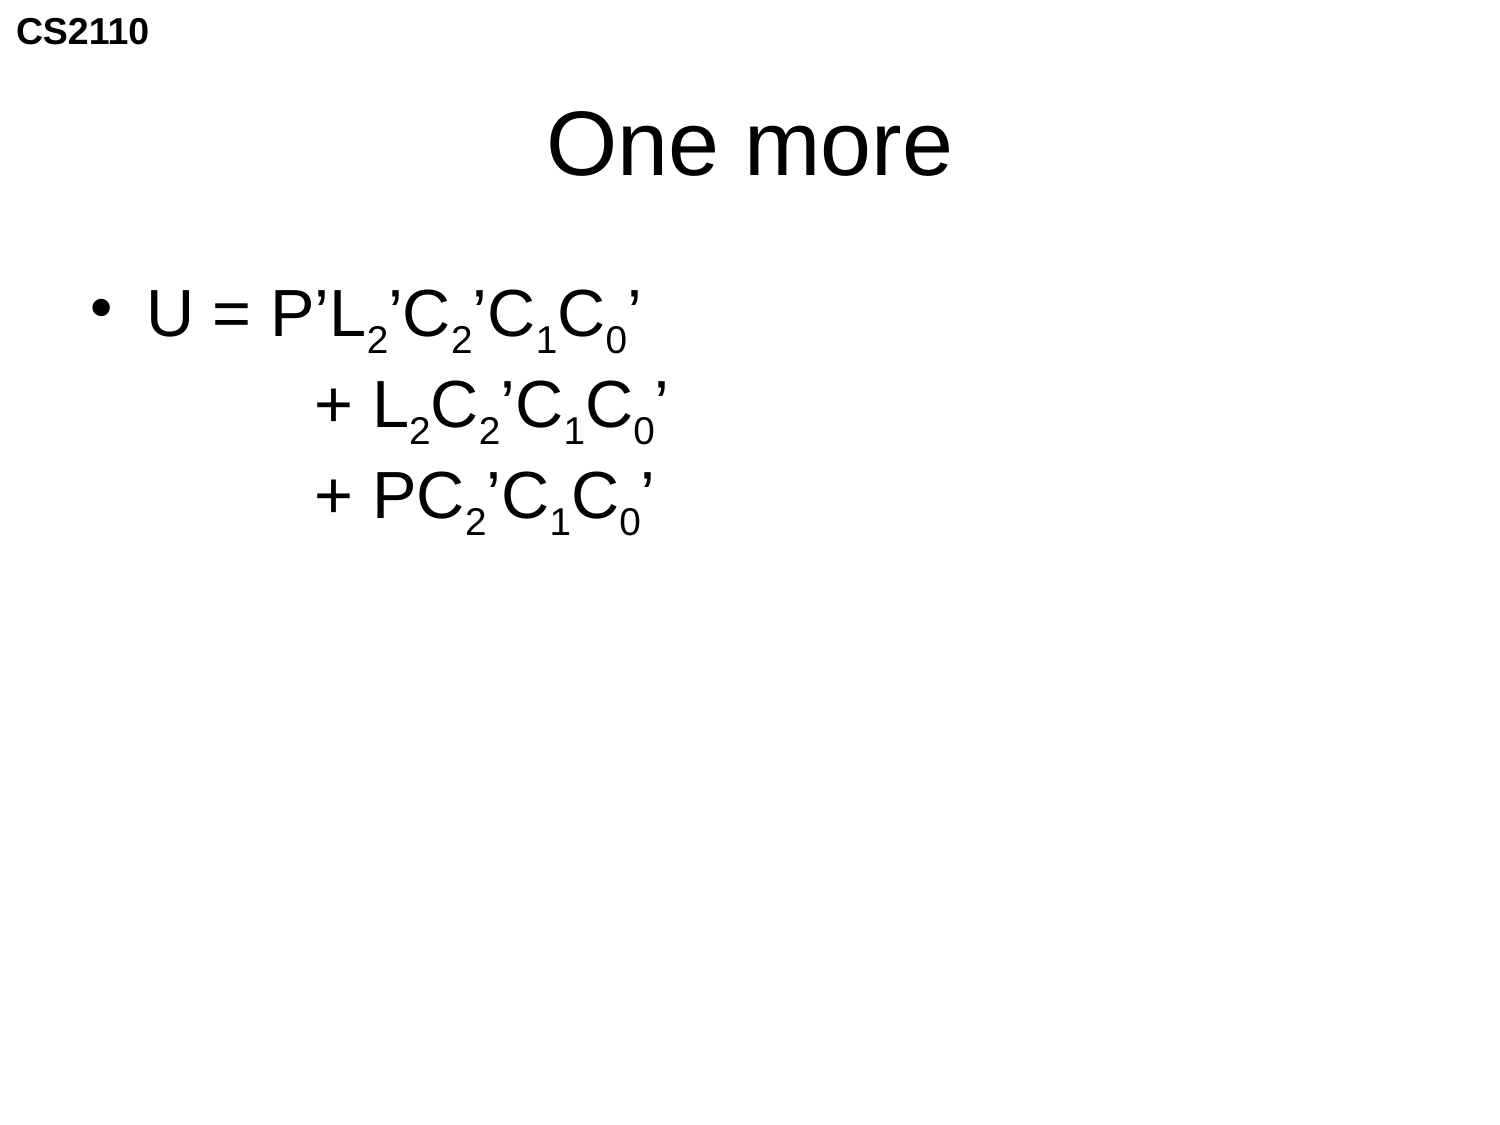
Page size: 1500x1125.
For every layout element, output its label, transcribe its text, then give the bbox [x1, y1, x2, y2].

title One more [75, 45, 1425, 233]
list U = P’L2’C2’C1C0’ + L2C2’C1C0’ + PC2’C1C0’ [75, 262, 1425, 1100]
